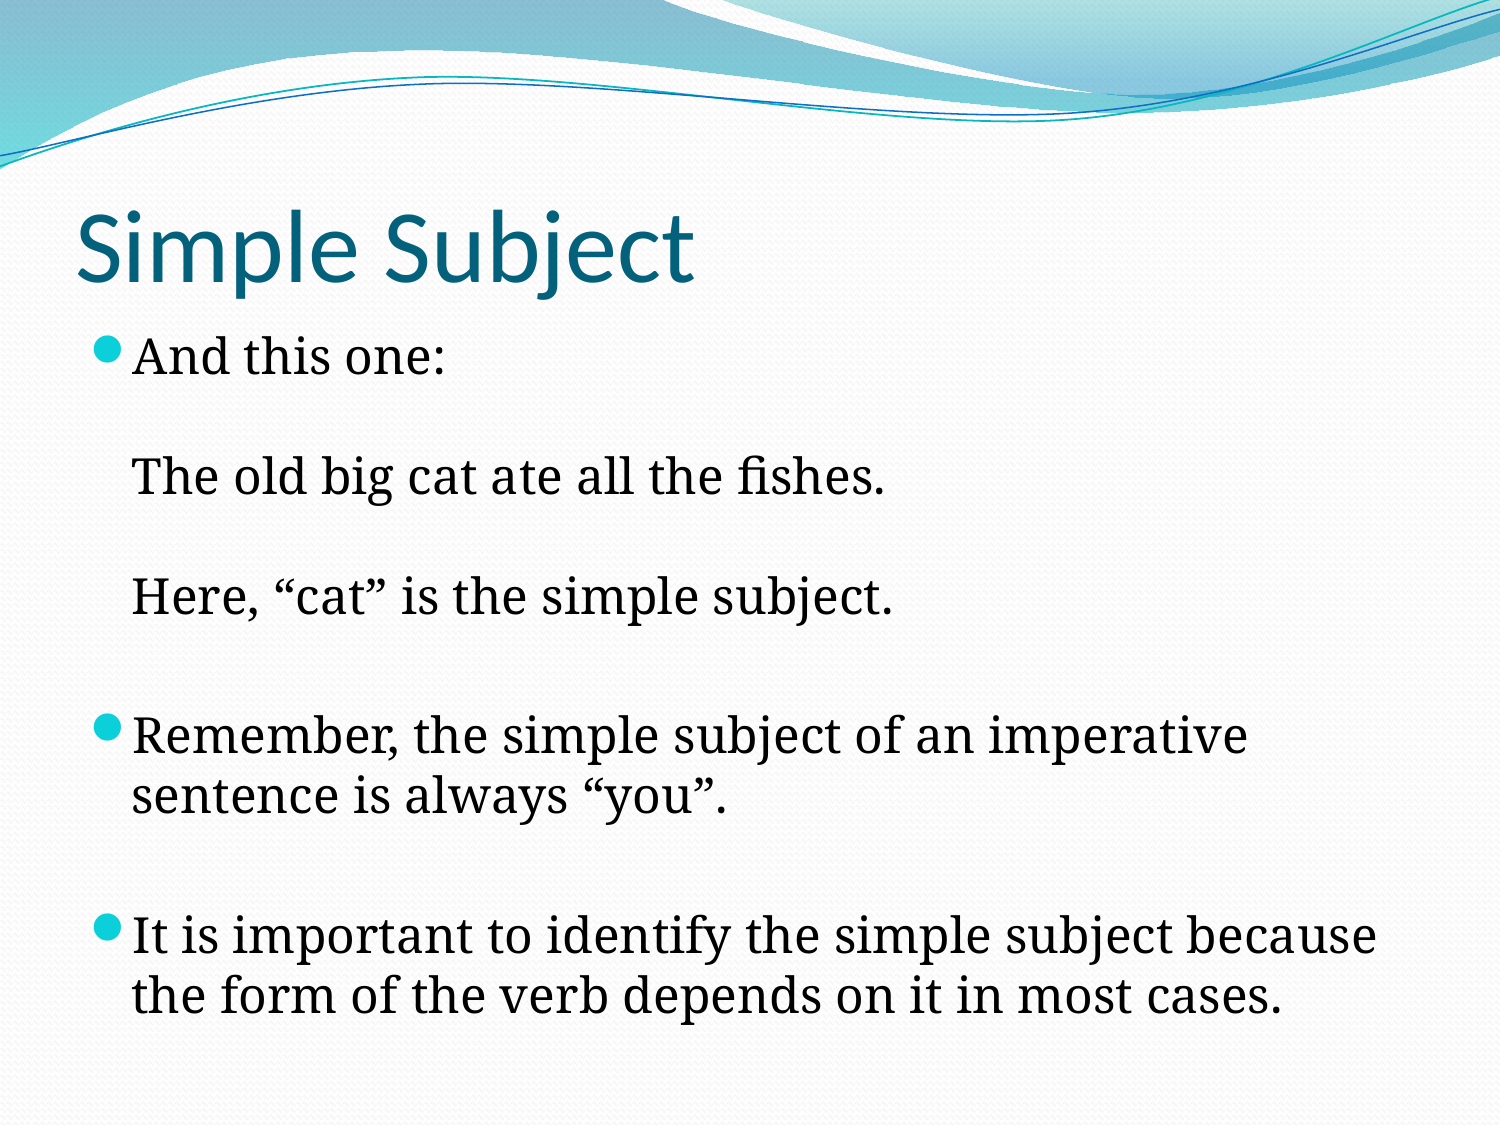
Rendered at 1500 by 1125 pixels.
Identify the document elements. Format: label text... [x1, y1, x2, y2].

title Simple Subject [75, 115, 1425, 303]
list And this one: The old big cat ate all the fishes. Here, “cat” is the simple subject. Remember, the simple subject of an imperative sentence is always “you”. It is important to identify the simple subject because the form of the verb depends on it in most cases. [75, 317, 1425, 1038]
